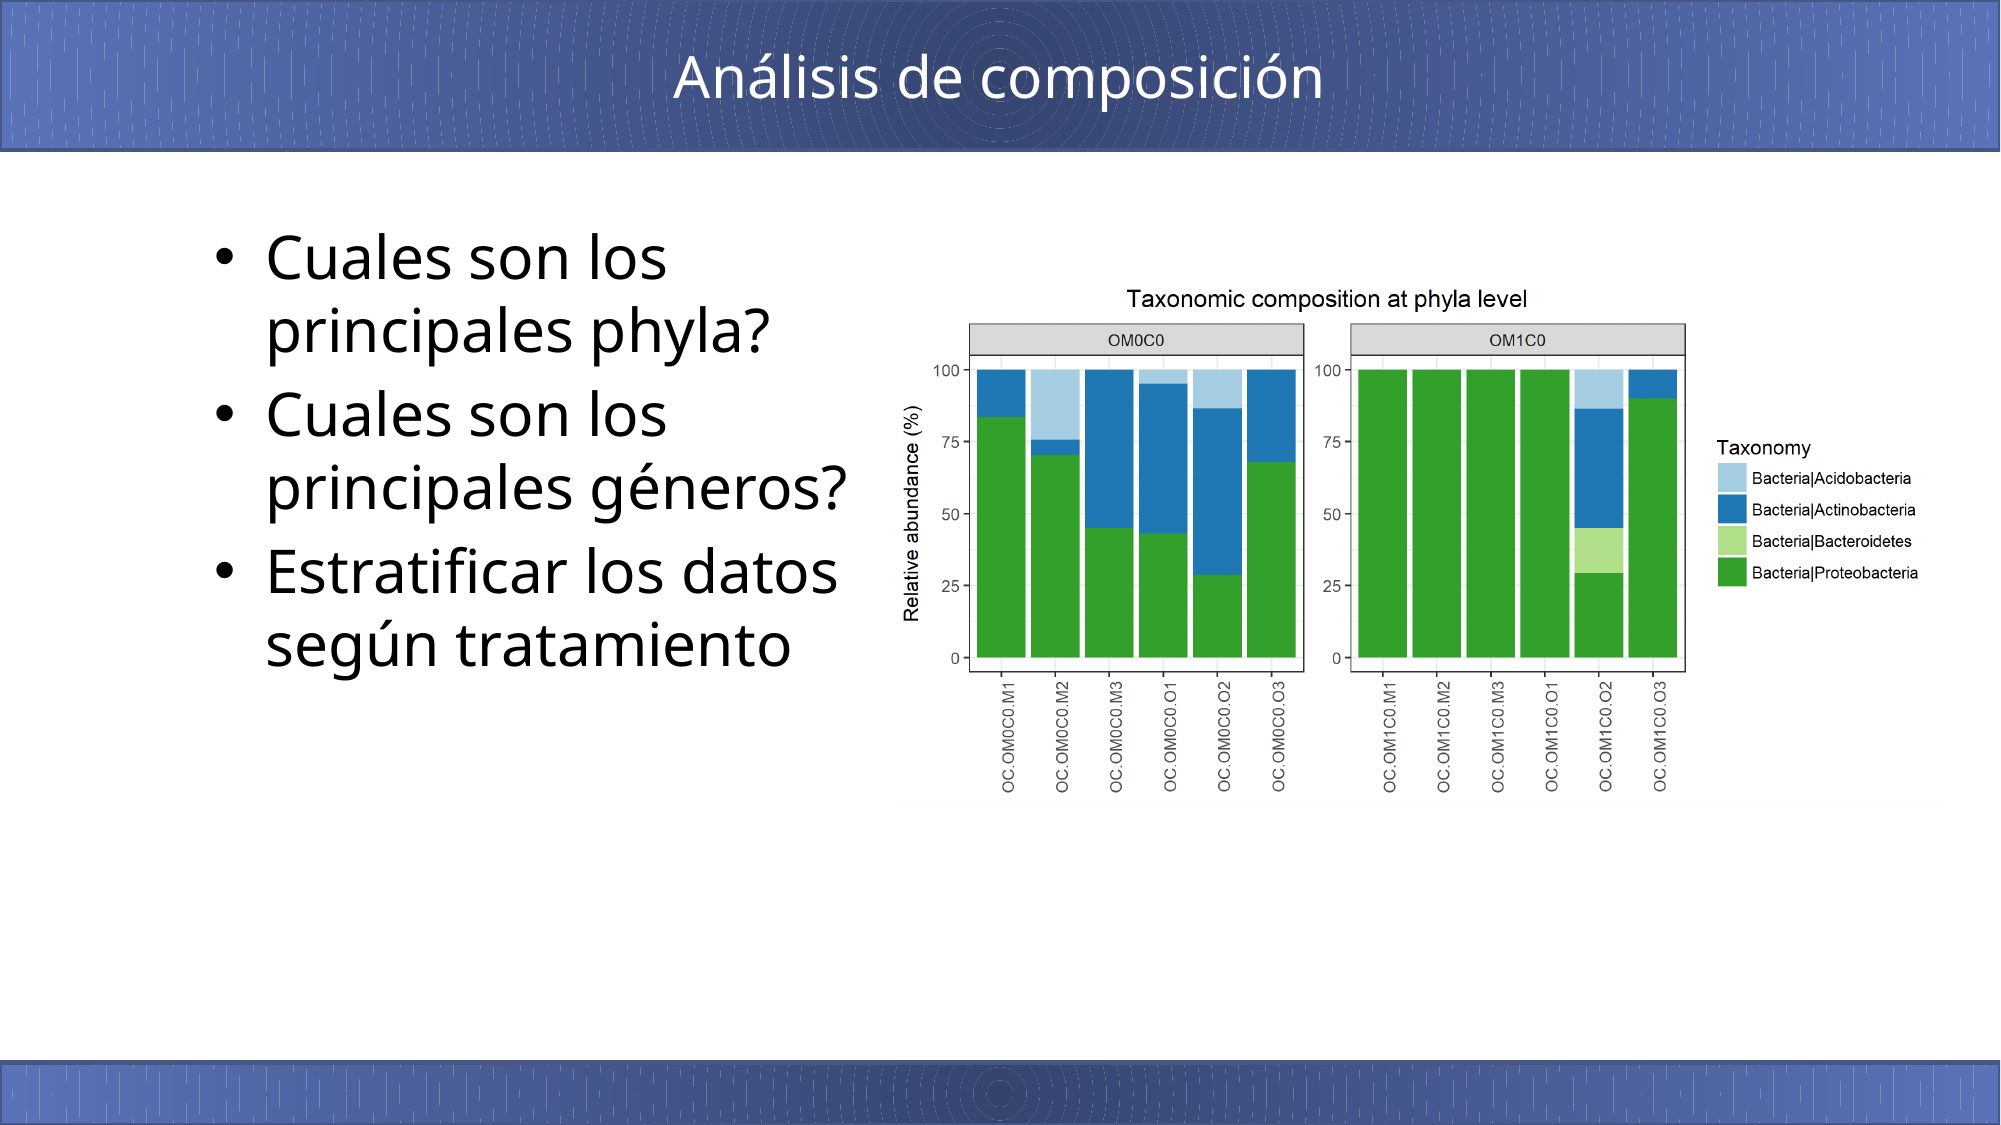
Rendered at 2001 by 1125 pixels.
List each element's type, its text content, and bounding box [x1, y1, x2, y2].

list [893, 278, 1944, 805]
list Cuales son los principales phyla? Cuales son los principales géneros? Estratificar los datos según tratamiento [200, 212, 976, 1013]
title Análisis de composición [200, 0, 1800, 150]
